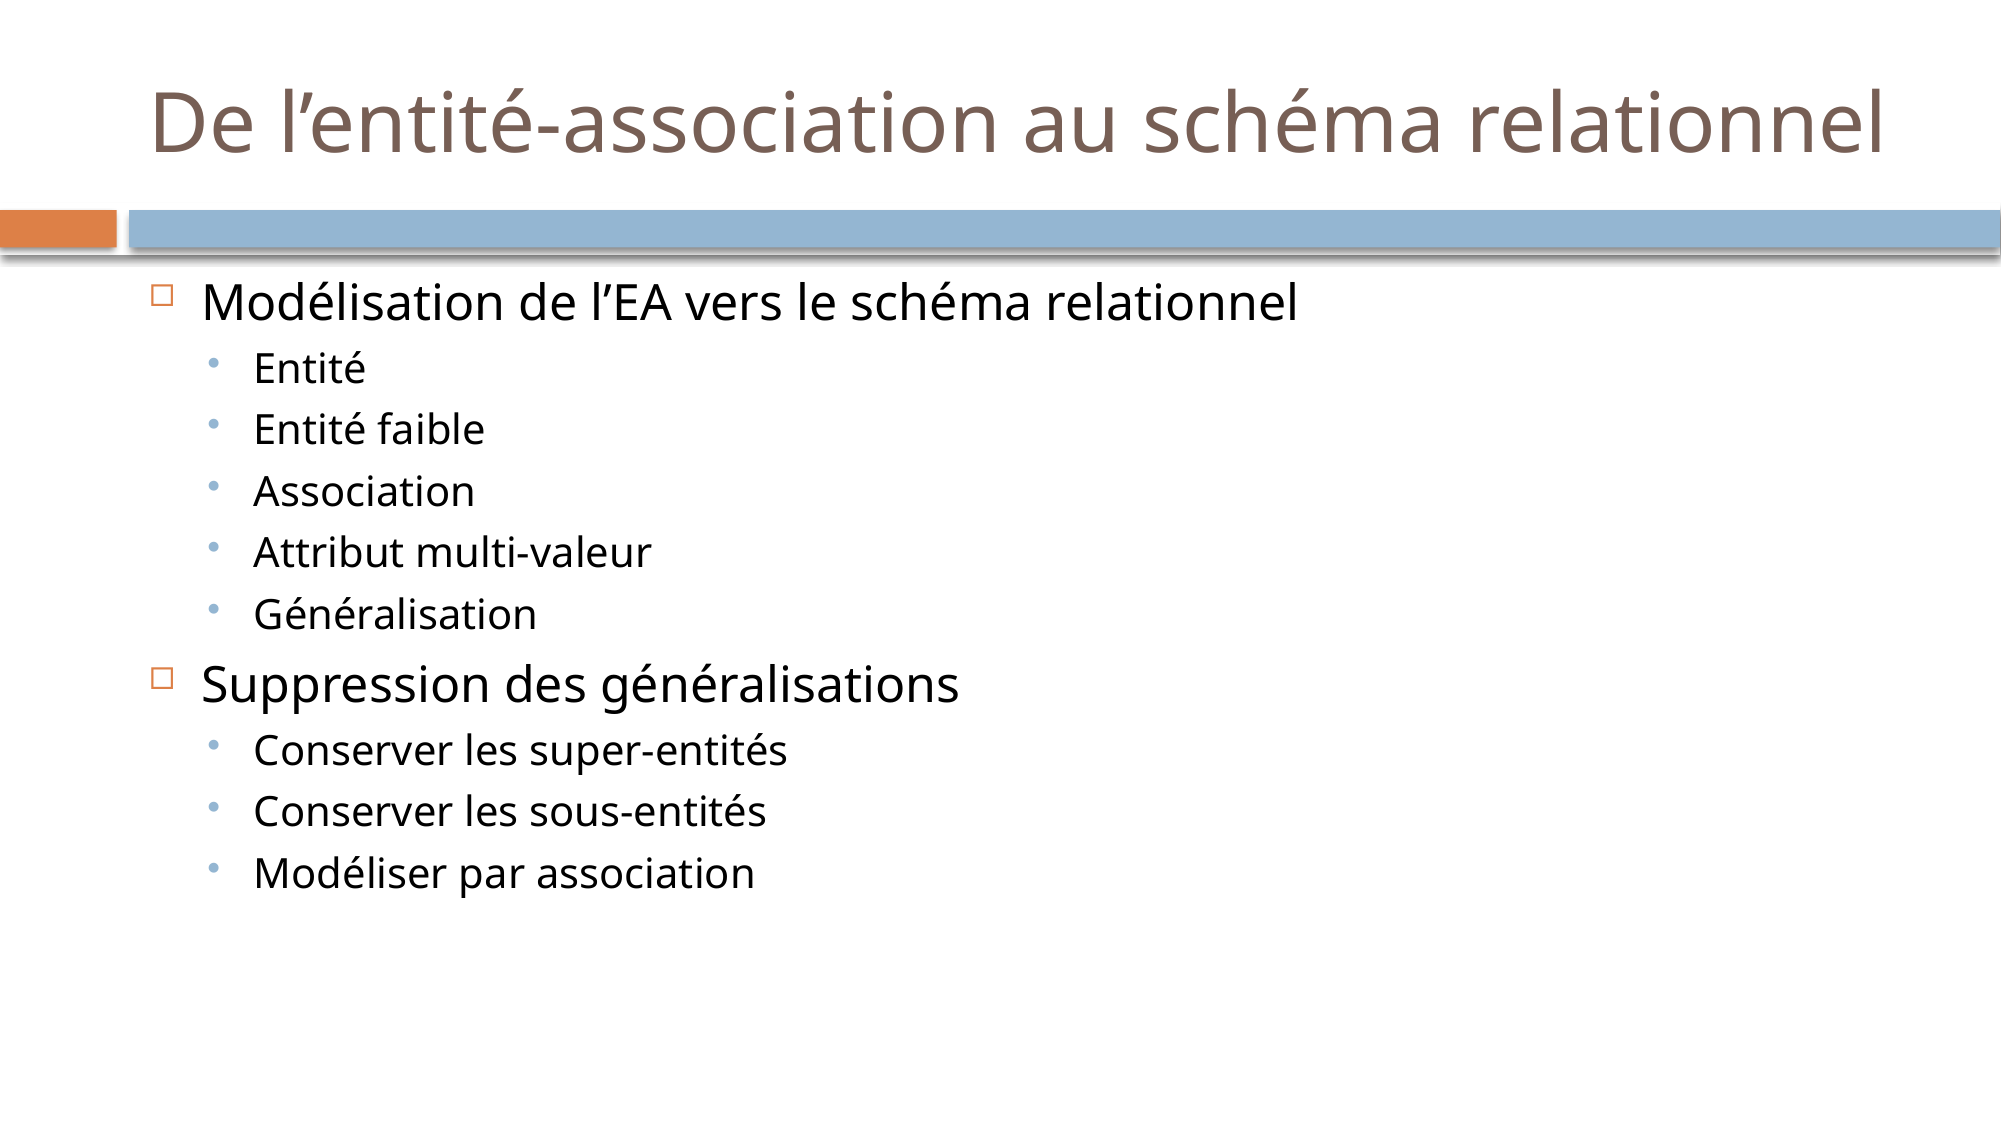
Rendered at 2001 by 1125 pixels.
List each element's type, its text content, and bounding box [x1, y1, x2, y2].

title De l’entité-association au schéma relationnel [133, 37, 1918, 200]
list Modélisation de l’EA vers le schéma relationnel Entité Entité faible Association Attribut multi-valeur Généralisation Suppression des généralisations Conserver les super-entités Conserver les sous-entités Modéliser par association [133, 262, 1918, 1000]
